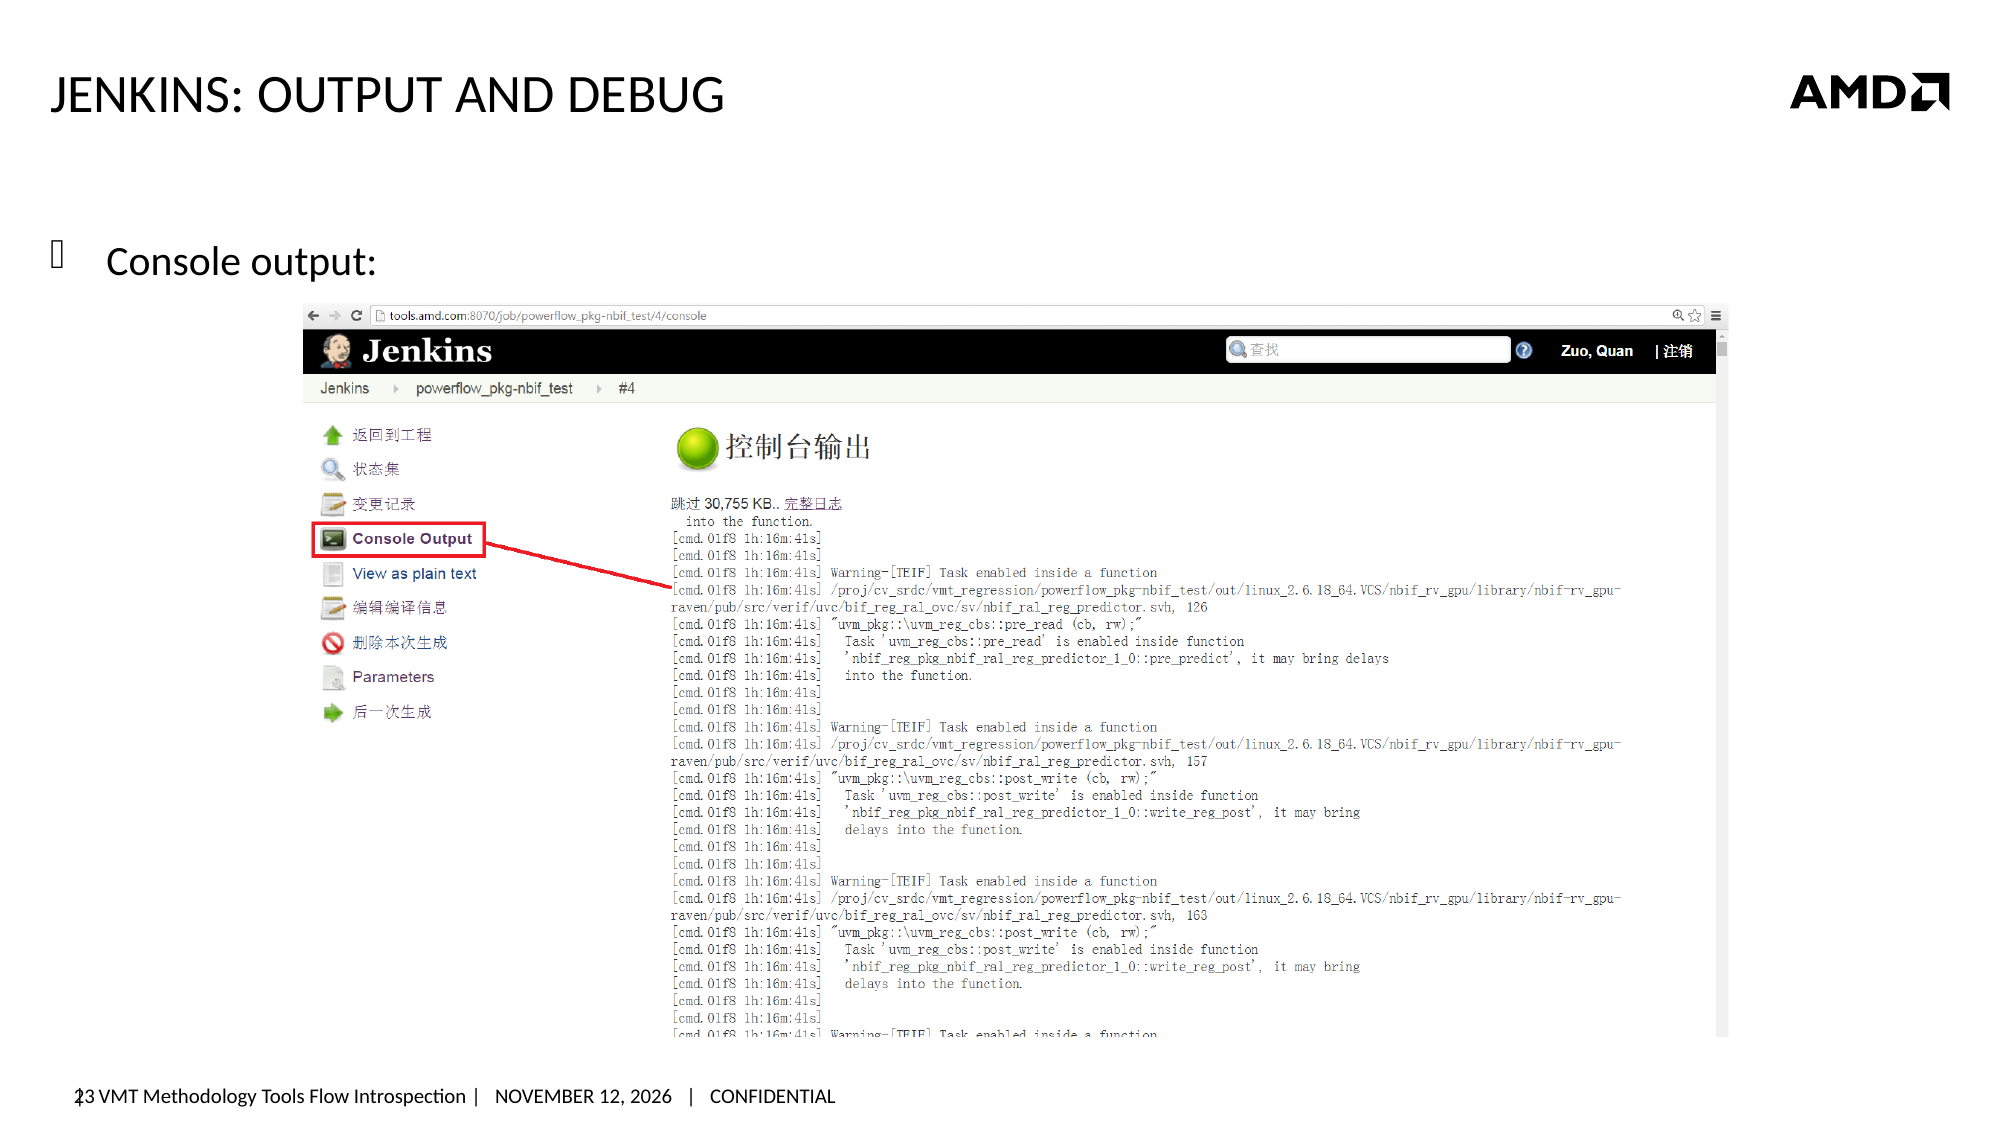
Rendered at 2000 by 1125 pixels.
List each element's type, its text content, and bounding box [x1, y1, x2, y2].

picture [302, 303, 1731, 1037]
title Jenkins: output and debug [50, 45, 1761, 124]
list Console output: [50, 226, 1911, 1037]
